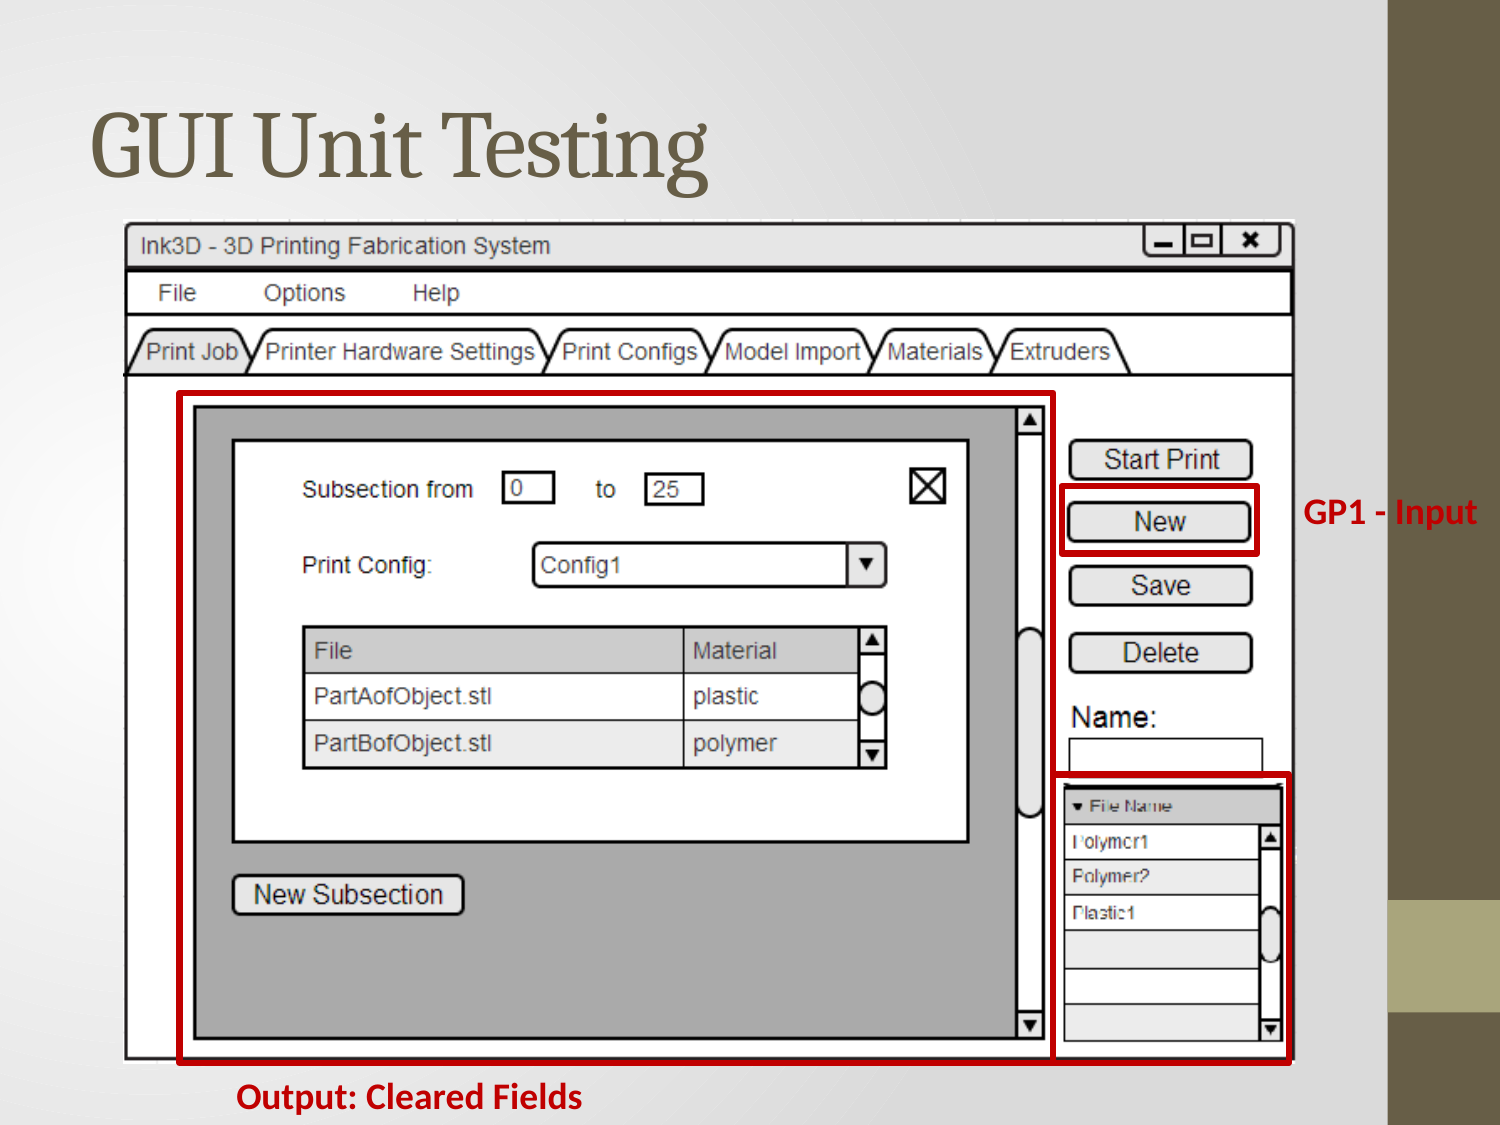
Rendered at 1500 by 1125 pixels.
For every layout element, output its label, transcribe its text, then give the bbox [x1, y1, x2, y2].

picture [122, 219, 1298, 1064]
text_box Output: Cleared Fields [221, 1071, 710, 1125]
title GUI Unit Testing [75, 45, 1325, 233]
text_box GP1 - Input [1307, 479, 1500, 540]
